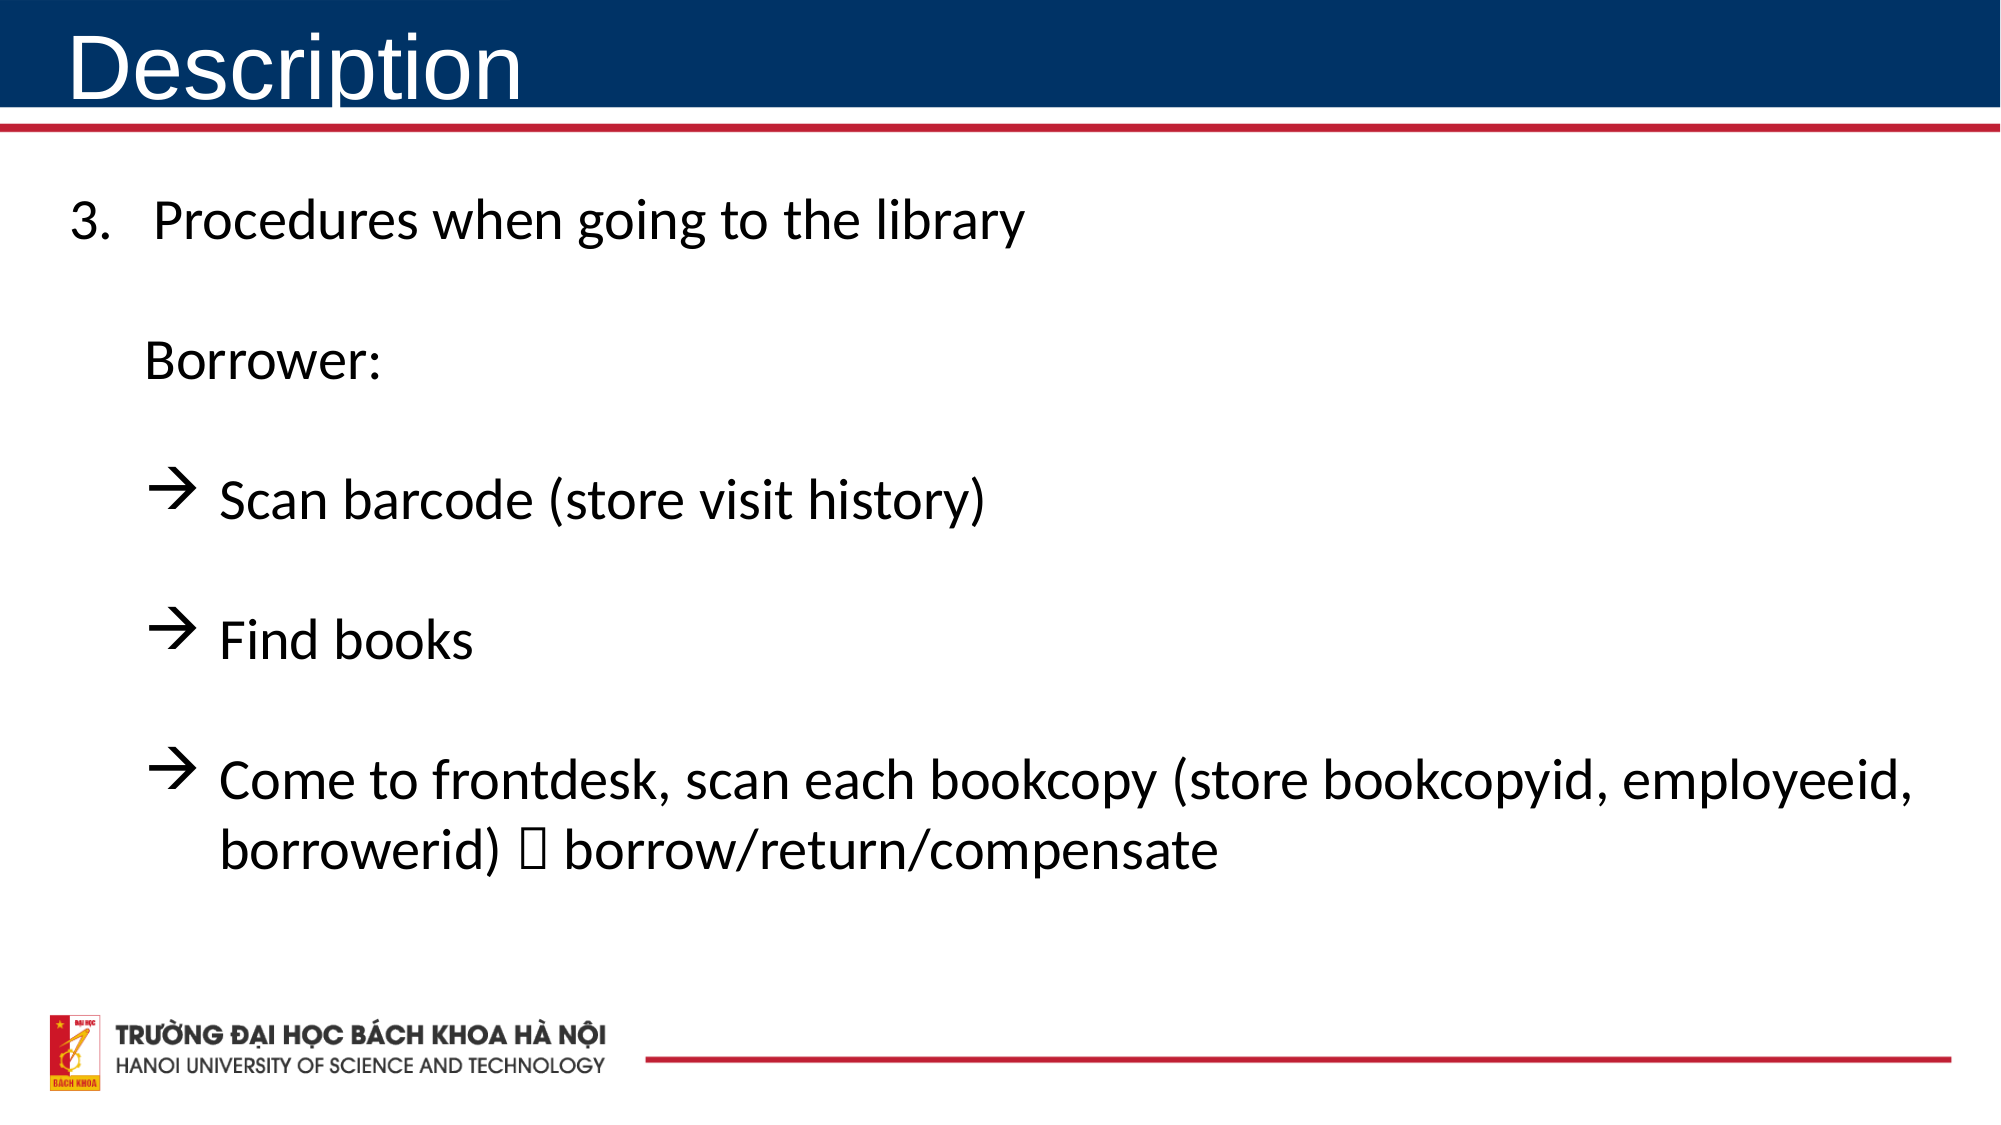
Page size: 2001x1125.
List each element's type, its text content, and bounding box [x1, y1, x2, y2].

picture [0, 0, 2001, 1125]
text_box Procedures when going to the library Borrower: Scan barcode (store visit history) Find books Come to frontdesk, scan each bookcopy (store bookcopyid, employeeid, borrowerid)  borrow/return/compensate [54, 173, 1944, 979]
text_box Description [51, 12, 1949, 87]
